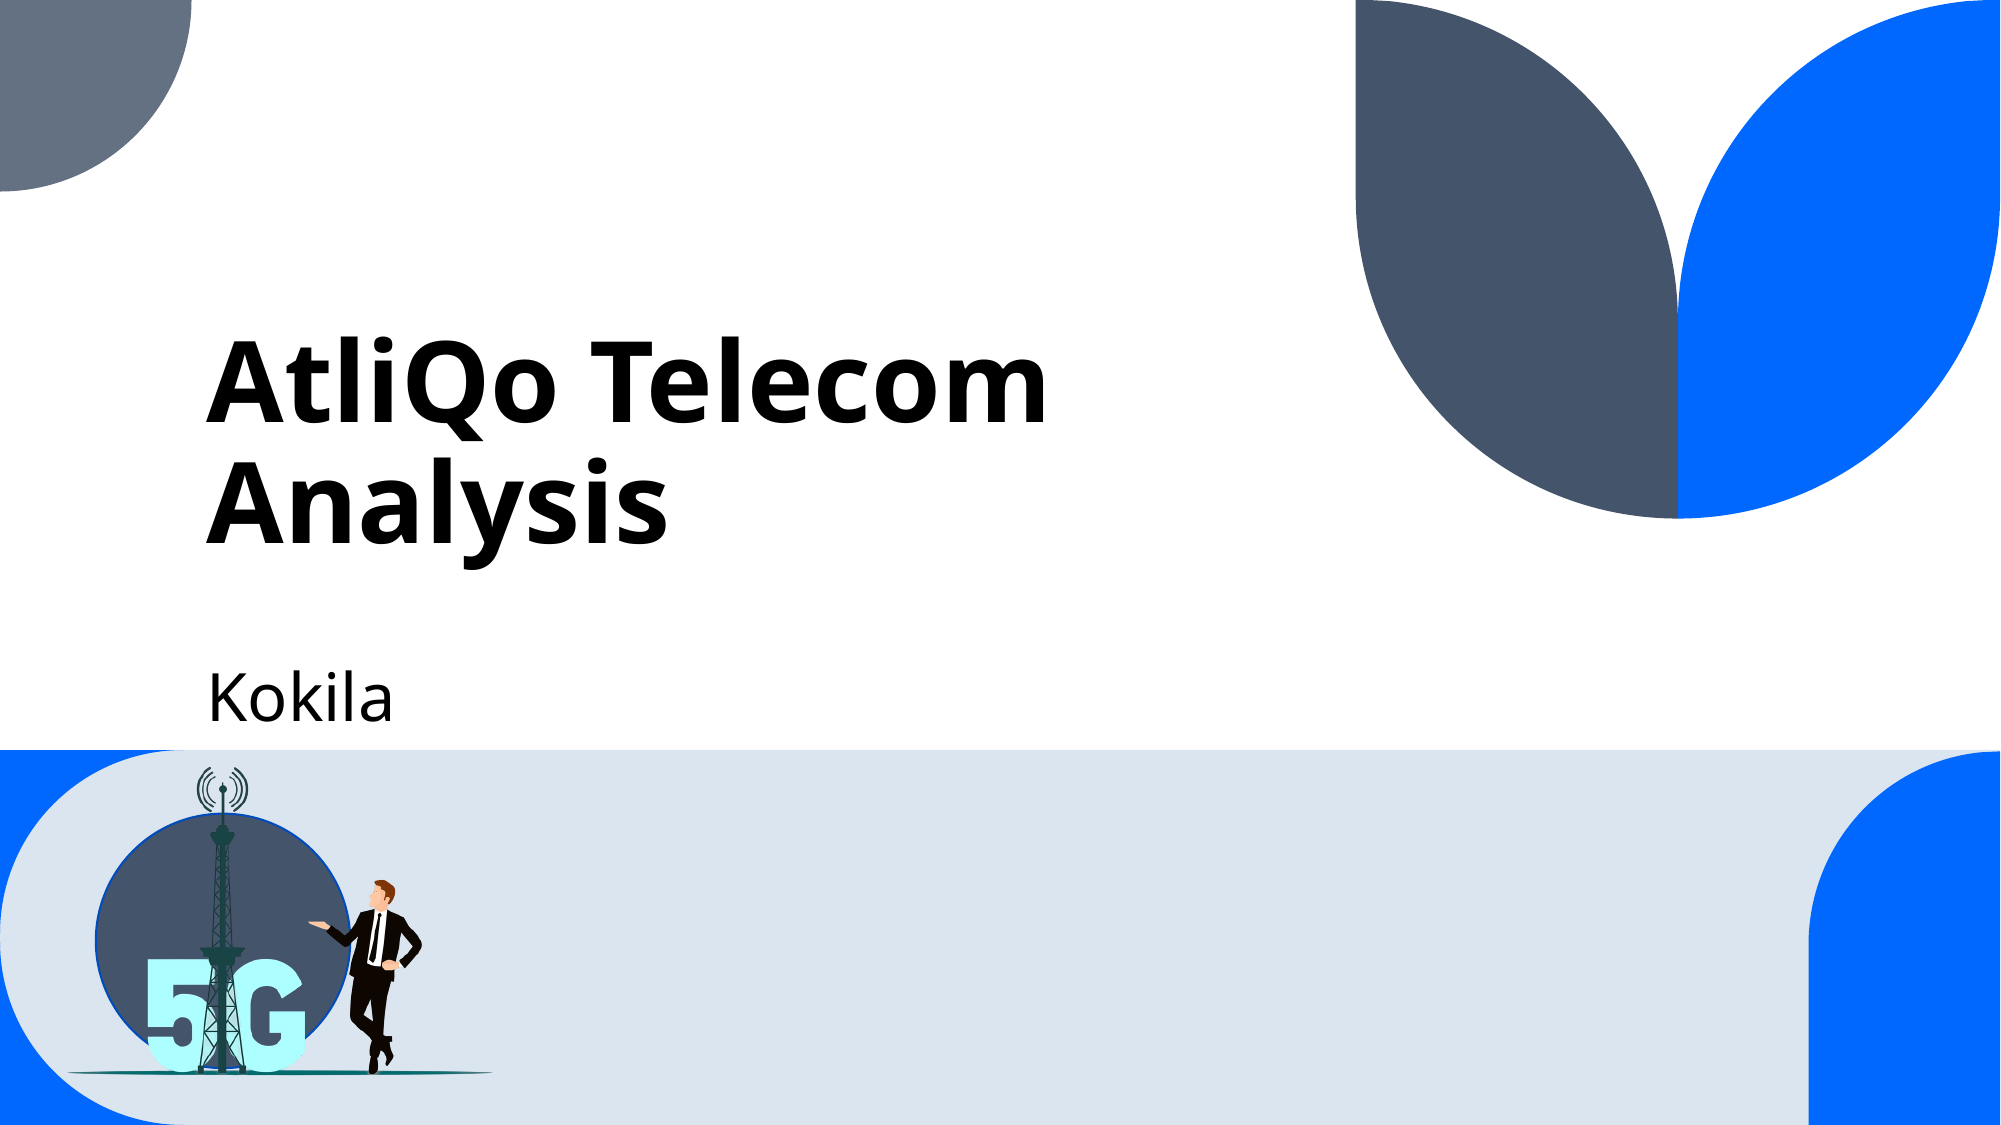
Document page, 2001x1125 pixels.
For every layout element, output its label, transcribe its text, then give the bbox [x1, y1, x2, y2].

picture [0, 728, 570, 1106]
subtitle Kokila [191, 656, 1750, 789]
title AtliQo Telecom Analysis [191, 184, 1486, 576]
